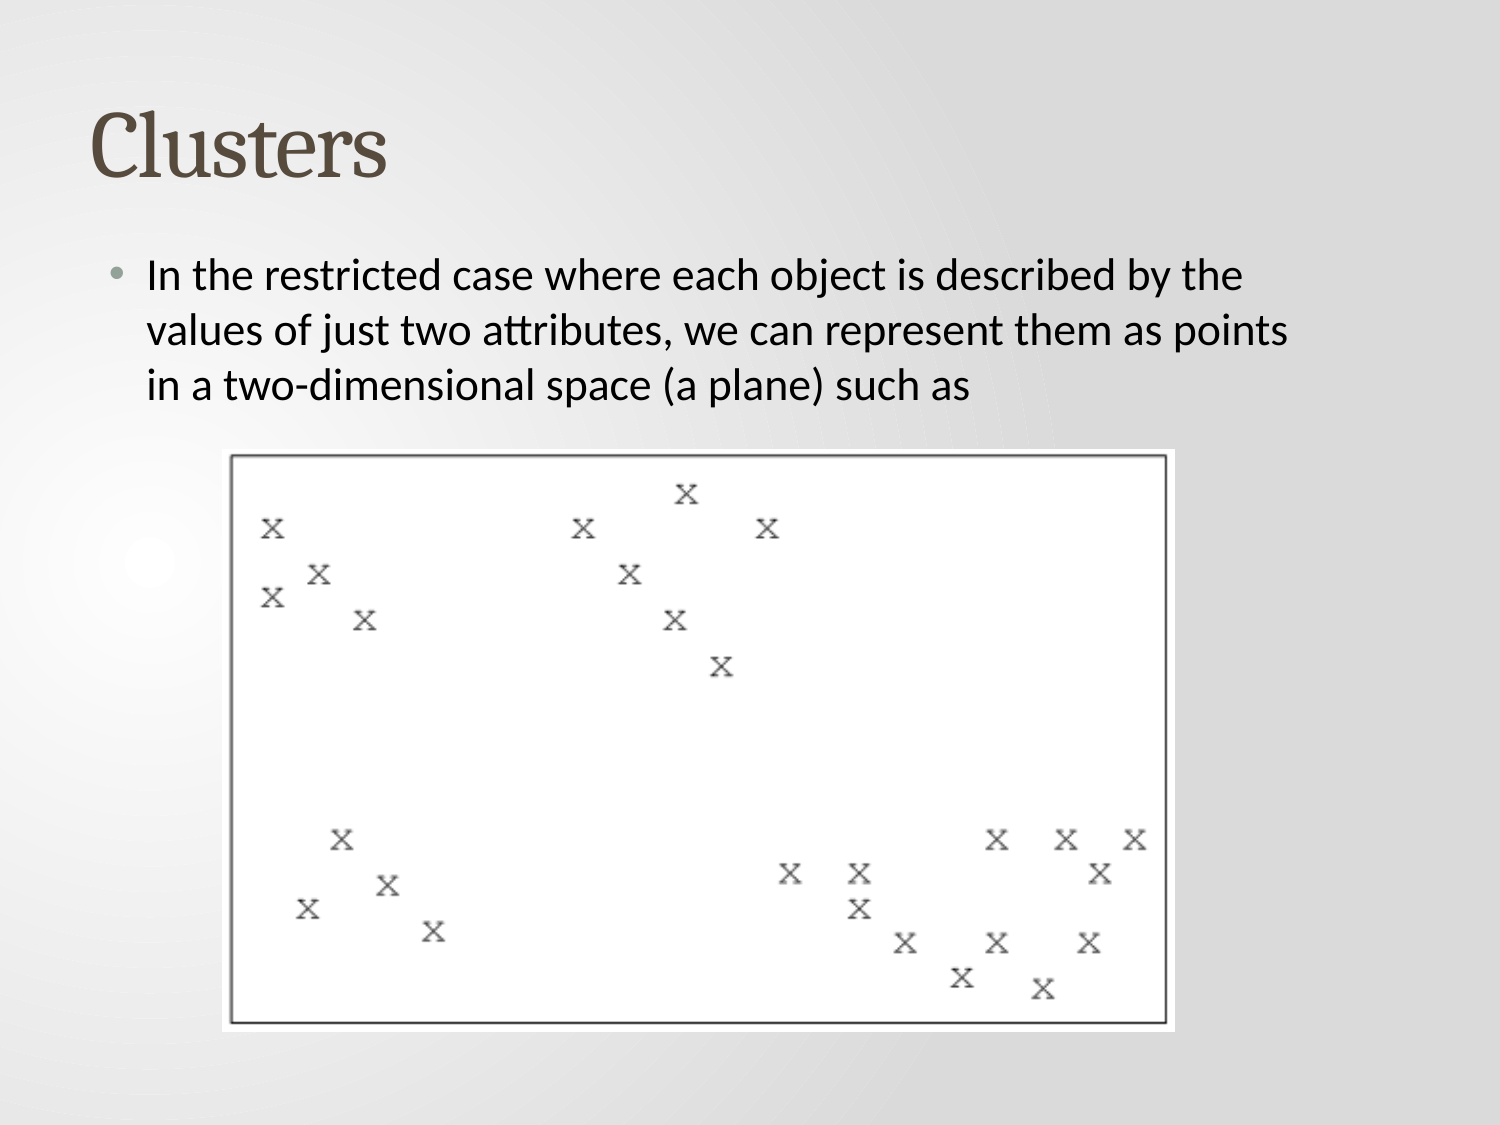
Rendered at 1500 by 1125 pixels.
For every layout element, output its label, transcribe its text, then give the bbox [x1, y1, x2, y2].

picture [222, 449, 1176, 1033]
list In the restricted case where each object is described by the values of just two attributes, we can represent them as points in a two-dimensional space (a plane) such as [75, 237, 1325, 1050]
title Clusters [75, 45, 1325, 233]
